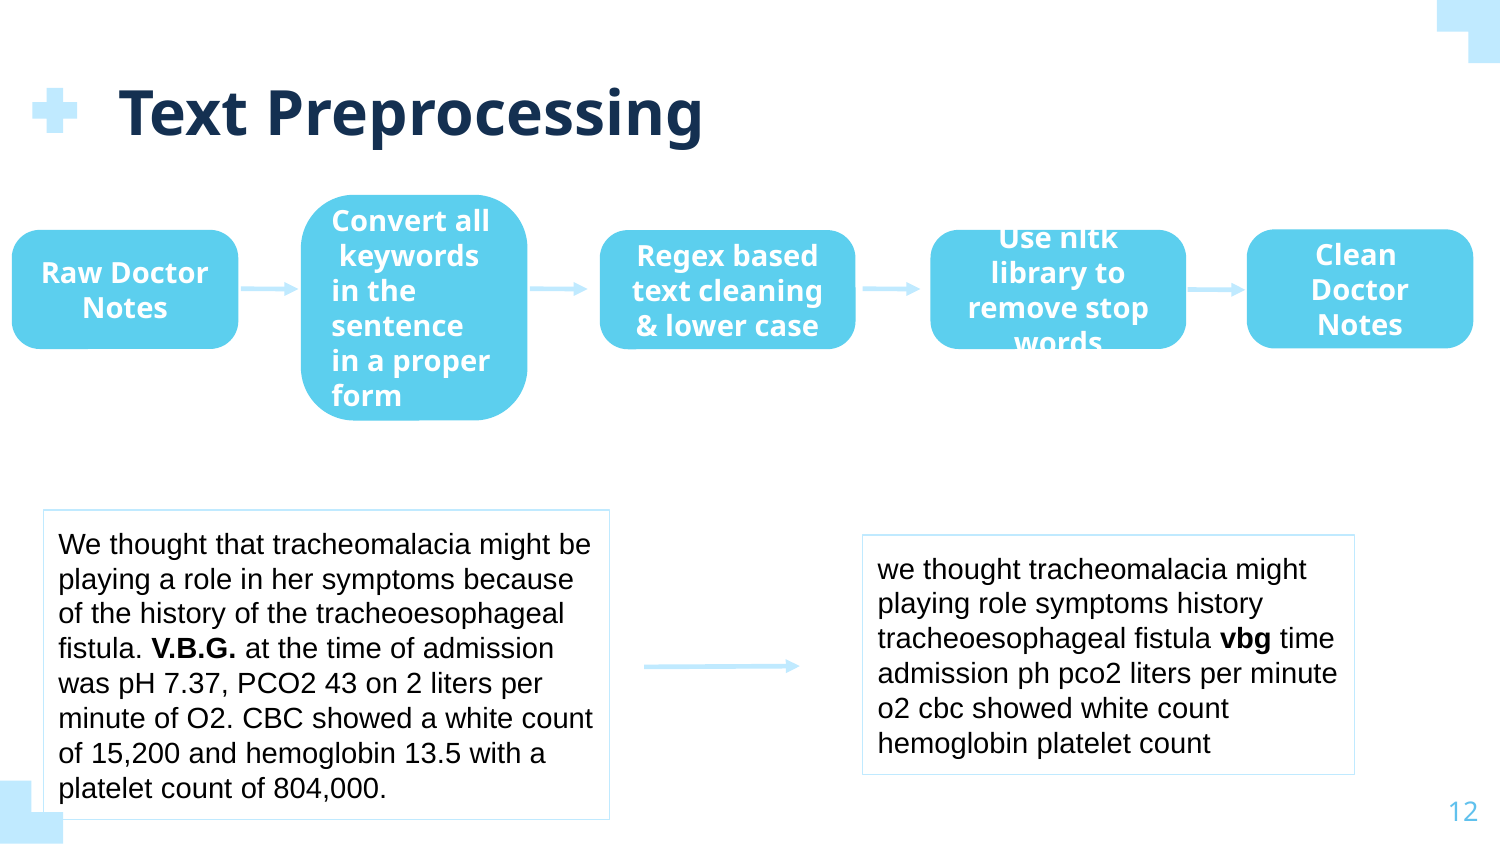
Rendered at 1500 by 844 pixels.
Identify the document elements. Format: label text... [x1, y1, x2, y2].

text_box Raw Doctor Notes [11, 229, 239, 350]
slide_number ‹#› [1403, 779, 1494, 844]
text_box Use nltk library to remove stop words [930, 229, 1187, 350]
text_box Clean Doctor Notes [1246, 229, 1474, 349]
text_box we thought tracheomalacia might playing role symptoms history tracheoesophageal fistula vbg time admission ph pco2 liters per minute o2 cbc showed white count hemoglobin platelet count [862, 534, 1355, 775]
text_box We thought that tracheomalacia might be playing a role in her symptoms because of the history of the tracheoesophageal fistula. V.B.G. at the time of admission was pH 7.37, PCO2 43 on 2 liters per minute of O2. CBC showed a white count of 15,200 and hemoglobin 13.5 with a platelet count of 804,000. [43, 509, 610, 820]
text_box Regex based text cleaning & lower case [599, 230, 856, 350]
title Text Preprocessing [118, 72, 1382, 148]
text_box Convert all keywords in the sentence in a proper form [300, 194, 528, 421]
